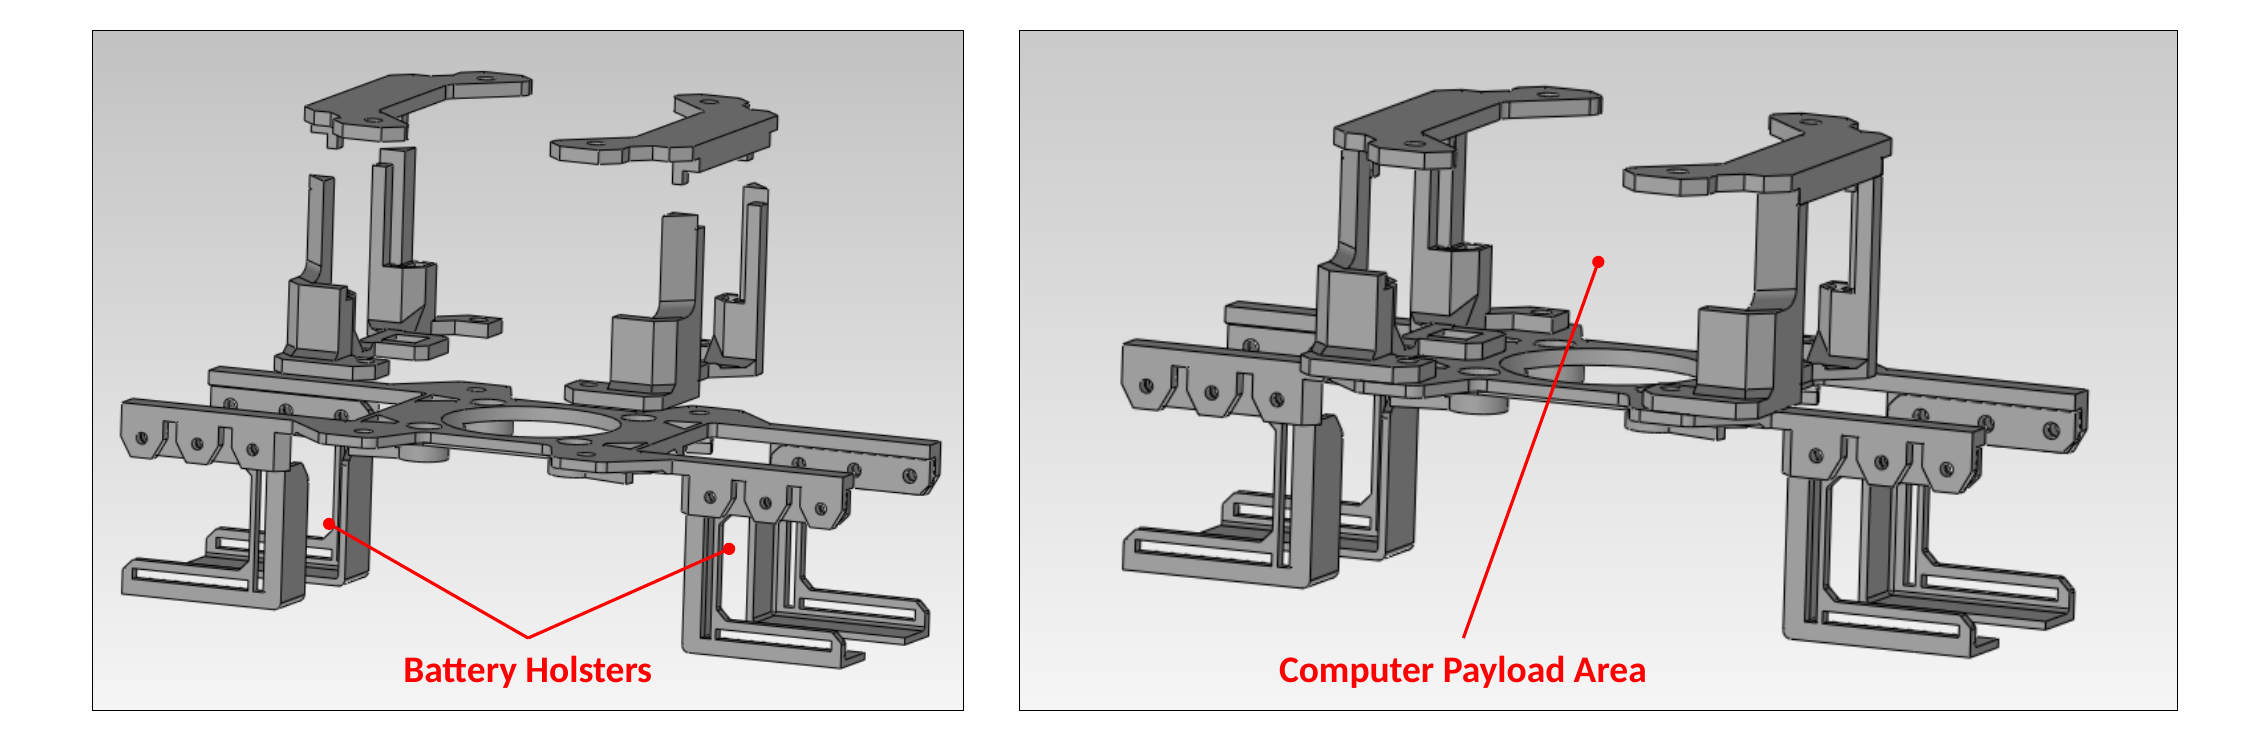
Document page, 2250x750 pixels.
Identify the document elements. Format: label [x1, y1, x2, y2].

picture [1019, 30, 2178, 711]
text_box [329, 523, 529, 639]
picture [92, 30, 964, 711]
text_box [528, 548, 730, 638]
text_box [1463, 261, 1599, 639]
